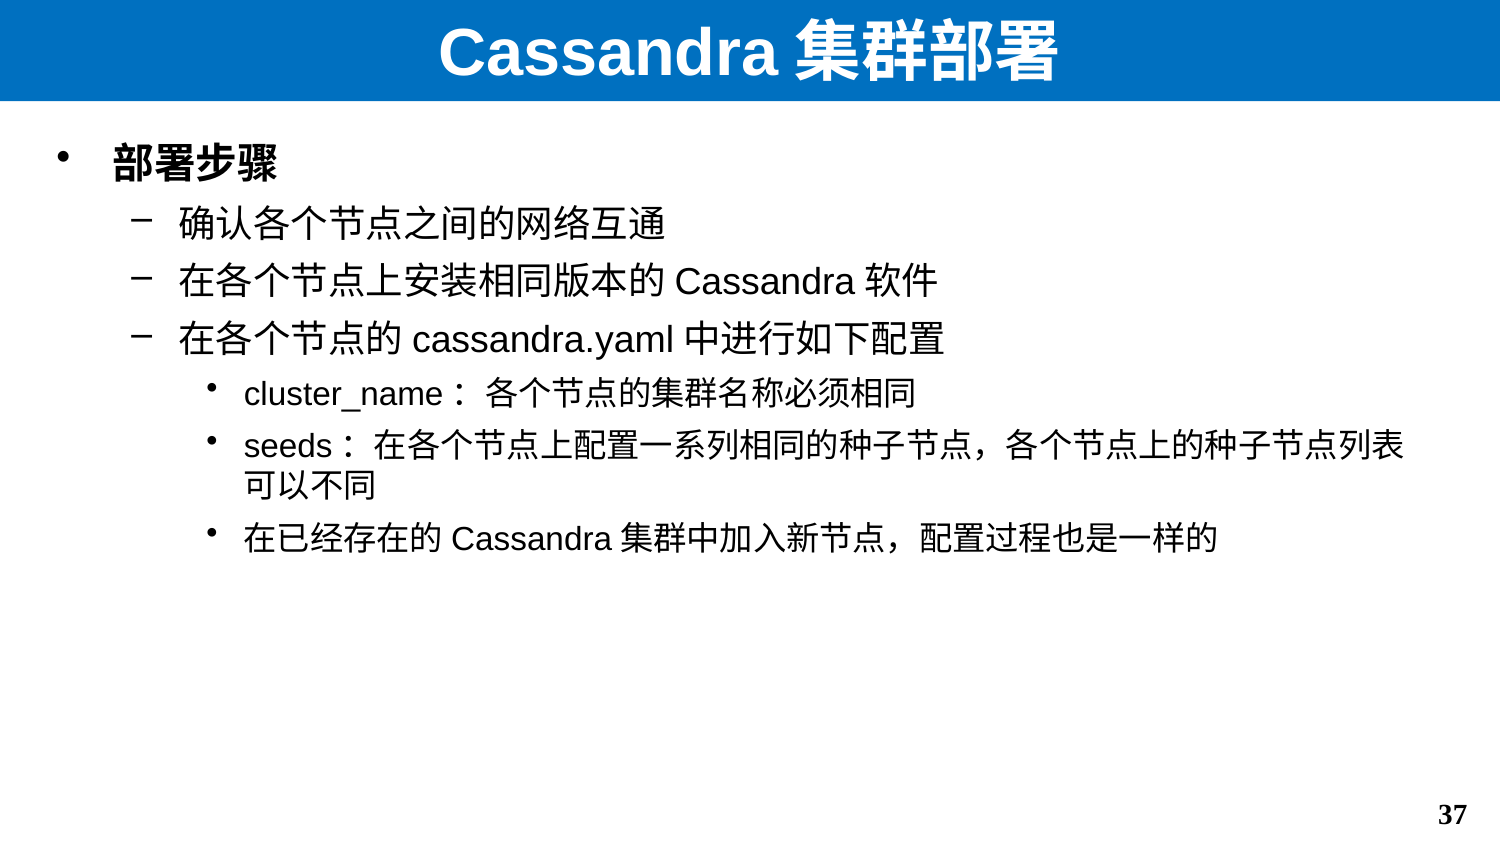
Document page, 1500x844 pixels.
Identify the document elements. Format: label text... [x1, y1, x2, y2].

title Cassandra集群部署 [0, 0, 1500, 102]
list 部署步骤 确认各个节点之间的网络互通 在各个节点上安装相同版本的Cassandra软件 在各个节点的cassandra.yaml中进行如下配置 cluster_name：各个节点的集群名称必须相同 seeds：在各个节点上配置一系列相同的种子节点，各个节点上的种子节点列表可以不同 在已经存在的Cassandra集群中加入新节点，配置过程也是一样的 [41, 129, 1447, 754]
